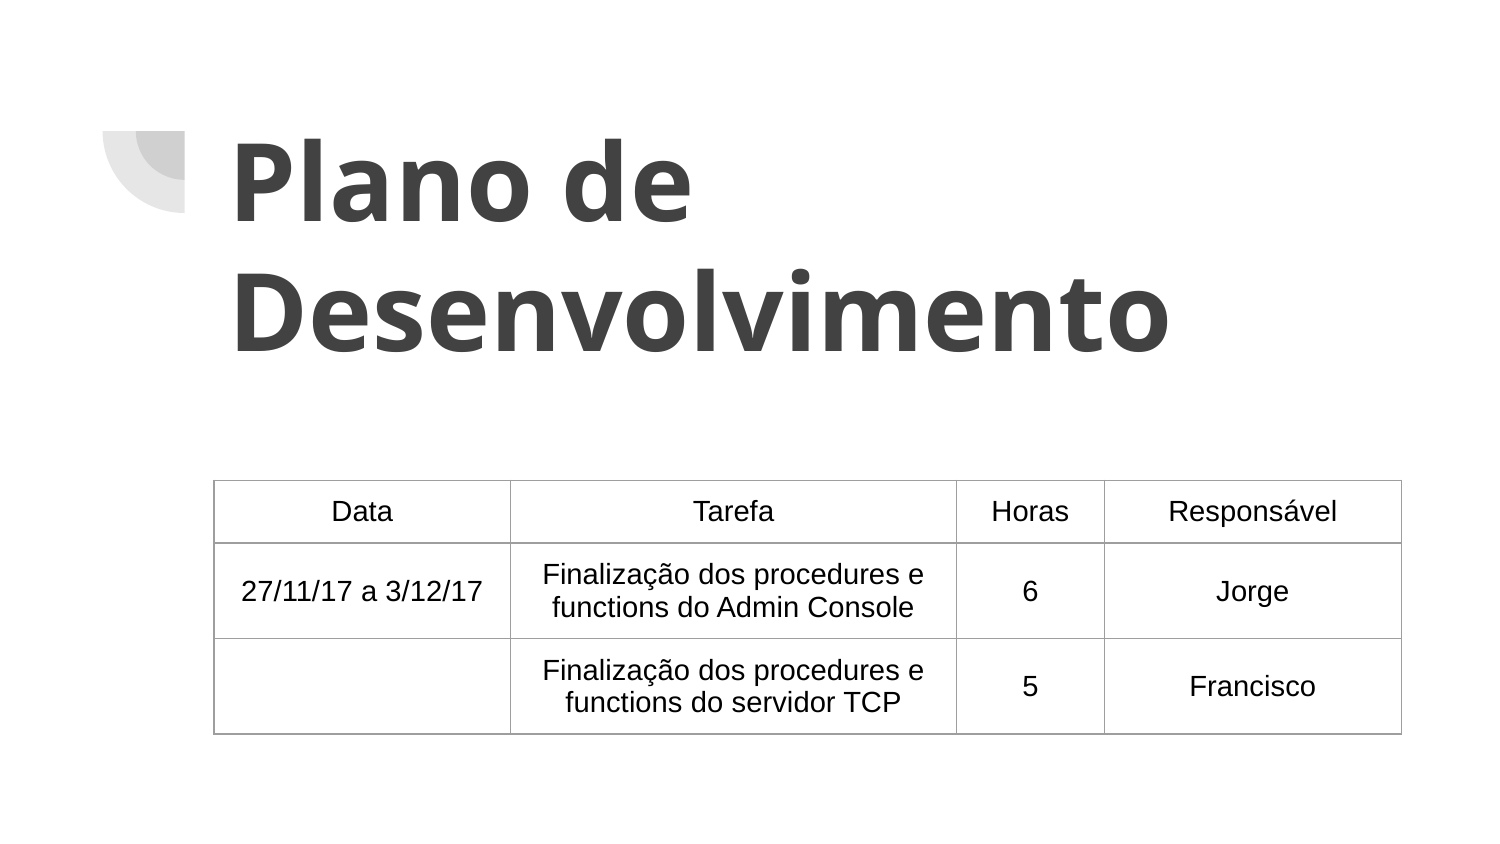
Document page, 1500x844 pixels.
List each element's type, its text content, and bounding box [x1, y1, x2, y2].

table_cell 5 [957, 639, 1104, 733]
table_header Data [215, 481, 510, 542]
table_cell Francisco [1105, 639, 1401, 733]
title Plano de Desenvolvimento [213, 98, 1368, 263]
table_cell [215, 639, 510, 733]
table_header Tarefa [511, 481, 956, 542]
table_header Responsável [1105, 481, 1401, 542]
table_cell Jorge [1105, 544, 1401, 638]
table_cell 27/11/17 a 3/12/17 [215, 544, 510, 638]
table_cell Finalização dos procedures e functions do servidor TCP [511, 639, 956, 733]
table_cell Finalização dos procedures e functions do Admin Console [511, 544, 956, 638]
table_header Horas [957, 481, 1104, 542]
table_cell 6 [957, 544, 1104, 638]
